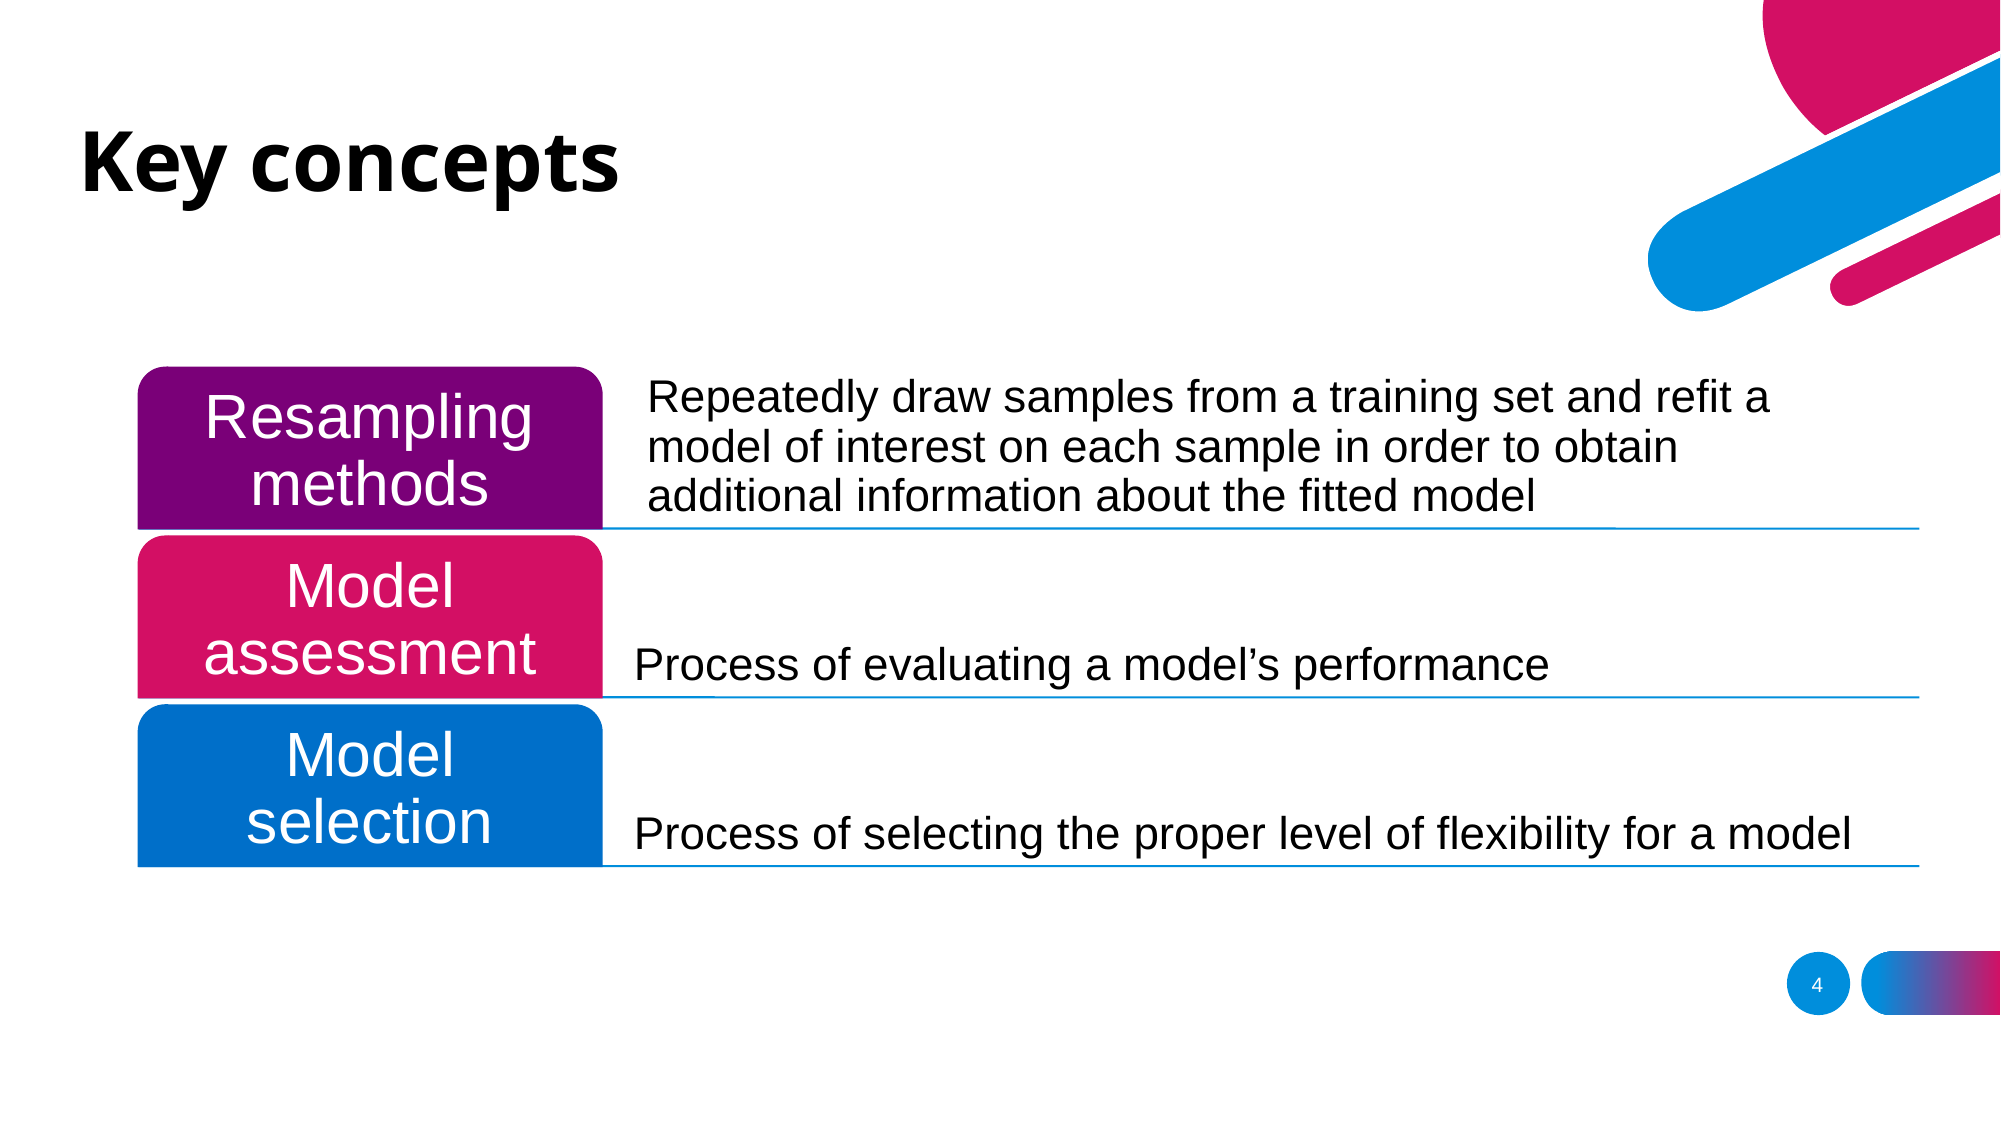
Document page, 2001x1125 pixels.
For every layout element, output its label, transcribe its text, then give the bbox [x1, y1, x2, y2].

slide_number 4 [1772, 954, 1863, 1015]
title Key concepts [63, 110, 1564, 219]
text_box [138, 367, 1920, 867]
